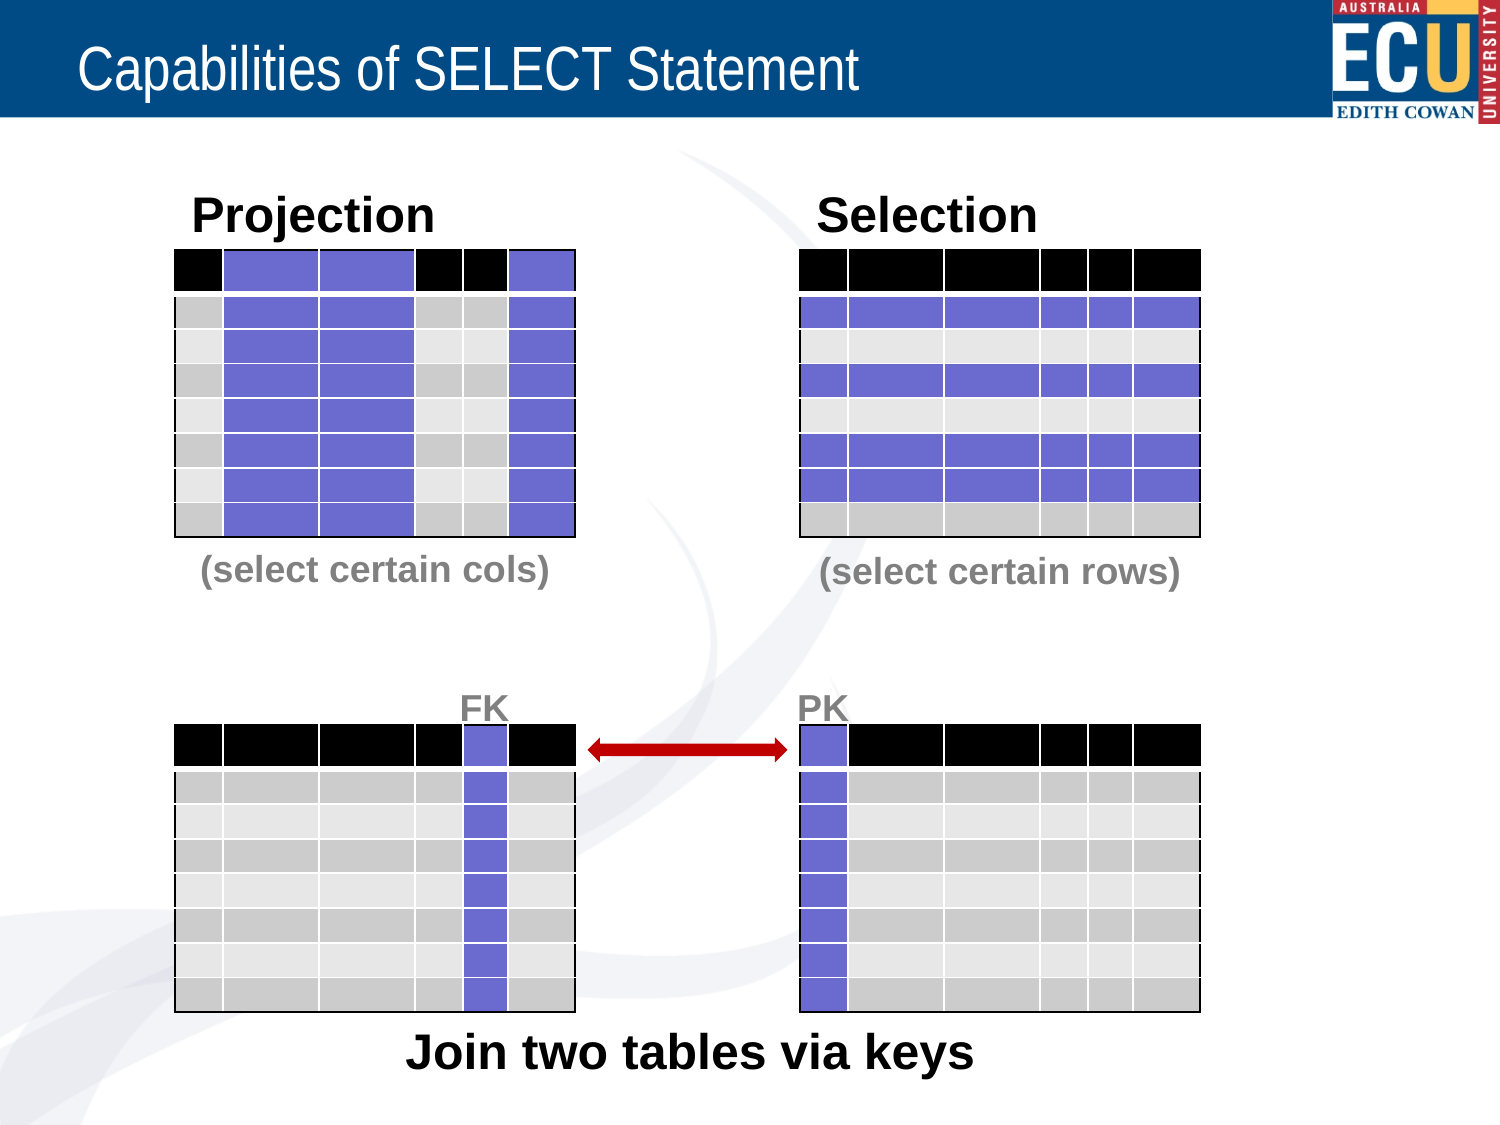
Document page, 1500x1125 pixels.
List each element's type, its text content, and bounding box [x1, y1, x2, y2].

table_cell [416, 805, 462, 838]
table_cell [320, 772, 414, 803]
table_cell [945, 297, 1039, 328]
table_cell [1089, 330, 1132, 363]
table_header [224, 251, 318, 291]
table_cell [176, 297, 222, 328]
table_cell [176, 434, 222, 467]
table_cell [1089, 909, 1132, 942]
table_cell [416, 434, 462, 467]
text_box [585, 735, 790, 765]
table_header [509, 251, 574, 291]
table_cell [945, 330, 1039, 363]
table_cell [464, 840, 507, 872]
table_header [464, 251, 507, 291]
table_cell [1089, 874, 1132, 907]
table_cell [801, 805, 847, 838]
table_cell [464, 364, 507, 397]
table_cell [176, 874, 222, 907]
table_cell [509, 944, 574, 977]
table_cell [464, 772, 507, 803]
table_cell [416, 364, 462, 397]
table_cell [416, 297, 462, 328]
table_cell [1041, 330, 1087, 363]
table_header [509, 726, 574, 766]
table_header [801, 251, 847, 291]
table_cell [224, 503, 318, 536]
table_cell [509, 874, 574, 907]
table_cell [1041, 874, 1087, 907]
table_cell [320, 805, 414, 838]
table_cell [416, 840, 462, 872]
table_cell [1041, 944, 1087, 977]
table_cell [509, 399, 574, 432]
table_cell [849, 772, 943, 803]
table_cell [849, 978, 943, 1011]
table_cell [1041, 840, 1087, 872]
table_header [945, 726, 1039, 766]
table_cell [945, 944, 1039, 977]
table_cell [176, 944, 222, 977]
table_cell [320, 364, 414, 397]
table_cell [1041, 364, 1087, 397]
table_cell [320, 874, 414, 907]
table_cell [1041, 909, 1087, 942]
table_cell [320, 978, 414, 1011]
table_cell [945, 772, 1039, 803]
table_cell [176, 503, 222, 536]
table_header [464, 737, 507, 766]
table_cell [801, 434, 847, 467]
table_cell [416, 944, 462, 977]
table_cell [1041, 469, 1087, 502]
table_cell [801, 297, 847, 328]
text_box (select certain cols) [174, 537, 575, 598]
table_cell [1041, 978, 1087, 1011]
table_cell [509, 330, 574, 363]
text_box Join two tables via keys [390, 1011, 991, 1087]
table_cell [1134, 434, 1199, 467]
table_cell [509, 297, 574, 328]
text_box PK [782, 676, 864, 737]
table_cell [1089, 840, 1132, 872]
table_cell [509, 434, 574, 467]
table_cell [416, 399, 462, 432]
table_cell [945, 503, 1039, 536]
table_cell [849, 399, 943, 432]
table_cell [224, 364, 318, 397]
table_cell [1041, 772, 1087, 803]
table_header [1041, 726, 1087, 766]
text_box Projection [176, 174, 451, 250]
table_header [416, 726, 462, 766]
table_cell [176, 330, 222, 363]
table_cell [1134, 874, 1199, 907]
table_cell [416, 978, 462, 1011]
text_box (select certain rows) [800, 539, 1200, 600]
table_cell [801, 330, 847, 363]
table_cell [849, 434, 943, 467]
table_cell [801, 978, 847, 1011]
table_cell [1134, 978, 1199, 1011]
table_cell [320, 944, 414, 977]
table_cell [224, 840, 318, 872]
table_header [1041, 251, 1087, 291]
table_cell [224, 330, 318, 363]
table_cell [176, 772, 222, 803]
table_cell [945, 364, 1039, 397]
table_cell [801, 840, 847, 872]
table_cell [509, 364, 574, 397]
table_cell [416, 909, 462, 942]
table_cell [224, 909, 318, 942]
table_header [1089, 251, 1132, 291]
table_header [1134, 251, 1199, 291]
table_cell [509, 805, 574, 838]
table_cell [464, 469, 507, 502]
table_header [849, 726, 943, 766]
table_cell [801, 772, 847, 803]
table_header [849, 251, 943, 291]
table_header [320, 251, 414, 291]
table_cell [416, 330, 462, 363]
table_cell [224, 399, 318, 432]
table_cell [176, 909, 222, 942]
table_cell [464, 503, 507, 536]
table_cell [224, 874, 318, 907]
table_header [224, 726, 318, 766]
table_cell [849, 364, 943, 397]
table_cell [464, 297, 507, 328]
table_cell [1134, 909, 1199, 942]
table_cell [416, 874, 462, 907]
table_cell [509, 772, 574, 803]
table_cell [849, 503, 943, 536]
table_cell [801, 944, 847, 977]
table_cell [1134, 364, 1199, 397]
table_cell [849, 944, 943, 977]
table_cell [464, 330, 507, 363]
table_cell [1134, 772, 1199, 803]
table_cell [945, 399, 1039, 432]
table_cell [224, 944, 318, 977]
title Capabilities of SELECT Statement [62, 0, 1326, 131]
table_cell [801, 874, 847, 907]
table_cell [320, 469, 414, 502]
table_cell [224, 978, 318, 1011]
table_cell [224, 772, 318, 803]
table_cell [320, 330, 414, 363]
table_cell [1134, 503, 1199, 536]
table_cell [1089, 503, 1132, 536]
table_cell [1089, 434, 1132, 467]
table_cell [1089, 978, 1132, 1011]
table_cell [849, 840, 943, 872]
table_cell [1089, 399, 1132, 432]
table_cell [176, 978, 222, 1011]
table_cell [945, 909, 1039, 942]
table_cell [320, 840, 414, 872]
table_cell [176, 469, 222, 502]
table_cell [1134, 330, 1199, 363]
table_cell [464, 874, 507, 907]
table_cell [320, 434, 414, 467]
table_cell [849, 874, 943, 907]
table_header [945, 251, 1039, 291]
table_cell [464, 978, 507, 1011]
table_cell [224, 297, 318, 328]
table_header [801, 737, 847, 766]
table_cell [464, 944, 507, 977]
table_cell [1134, 805, 1199, 838]
table_cell [1041, 434, 1087, 467]
table_header [1089, 726, 1132, 766]
table_cell [1134, 469, 1199, 502]
table_cell [849, 909, 943, 942]
table_cell [416, 503, 462, 536]
table_cell [849, 330, 943, 363]
table_header [320, 726, 414, 766]
table_cell [1089, 297, 1132, 328]
table_cell [1041, 297, 1087, 328]
table_cell [464, 434, 507, 467]
picture [1333, 0, 1500, 124]
table_cell [945, 469, 1039, 502]
table_cell [464, 909, 507, 942]
table_cell [945, 978, 1039, 1011]
table_cell [801, 469, 847, 502]
table_cell [1089, 944, 1132, 977]
table_cell [1134, 840, 1199, 872]
table_cell [320, 297, 414, 328]
table_cell [1041, 399, 1087, 432]
table_cell [801, 503, 847, 536]
table_cell [1134, 399, 1199, 432]
table_cell [945, 840, 1039, 872]
table_cell [176, 364, 222, 397]
table_cell [509, 840, 574, 872]
table_cell [849, 297, 943, 328]
table_cell [1041, 503, 1087, 536]
table_cell [320, 909, 414, 942]
table_header [416, 251, 462, 291]
table_cell [320, 503, 414, 536]
table_cell [1089, 364, 1132, 397]
table_cell [464, 805, 507, 838]
table_cell [320, 399, 414, 432]
table_cell [509, 503, 574, 536]
table_cell [945, 805, 1039, 838]
table_cell [801, 399, 847, 432]
table_cell [176, 840, 222, 872]
table_header [176, 726, 222, 766]
table_cell [849, 469, 943, 502]
table_cell [801, 909, 847, 942]
table_cell [1089, 805, 1132, 838]
table_cell [1134, 944, 1199, 977]
table_cell [464, 399, 507, 432]
table_cell [1089, 772, 1132, 803]
table_cell [176, 805, 222, 838]
table_cell [224, 469, 318, 502]
table_cell [945, 874, 1039, 907]
table_cell [224, 434, 318, 467]
picture [0, 127, 925, 1125]
table_cell [509, 909, 574, 942]
text_box Selection [801, 174, 1054, 250]
table_cell [509, 469, 574, 502]
table_cell [1134, 297, 1199, 328]
table_cell [416, 772, 462, 803]
table_cell [1041, 805, 1087, 838]
table_cell [176, 399, 222, 432]
table_cell [509, 978, 574, 1011]
table_header [176, 251, 222, 291]
table_cell [416, 469, 462, 502]
table_cell [849, 805, 943, 838]
table_cell [1089, 469, 1132, 502]
text_box FK [444, 676, 525, 737]
table_cell [801, 364, 847, 397]
table_cell [224, 805, 318, 838]
table_header [1134, 726, 1199, 766]
table_cell [945, 434, 1039, 467]
